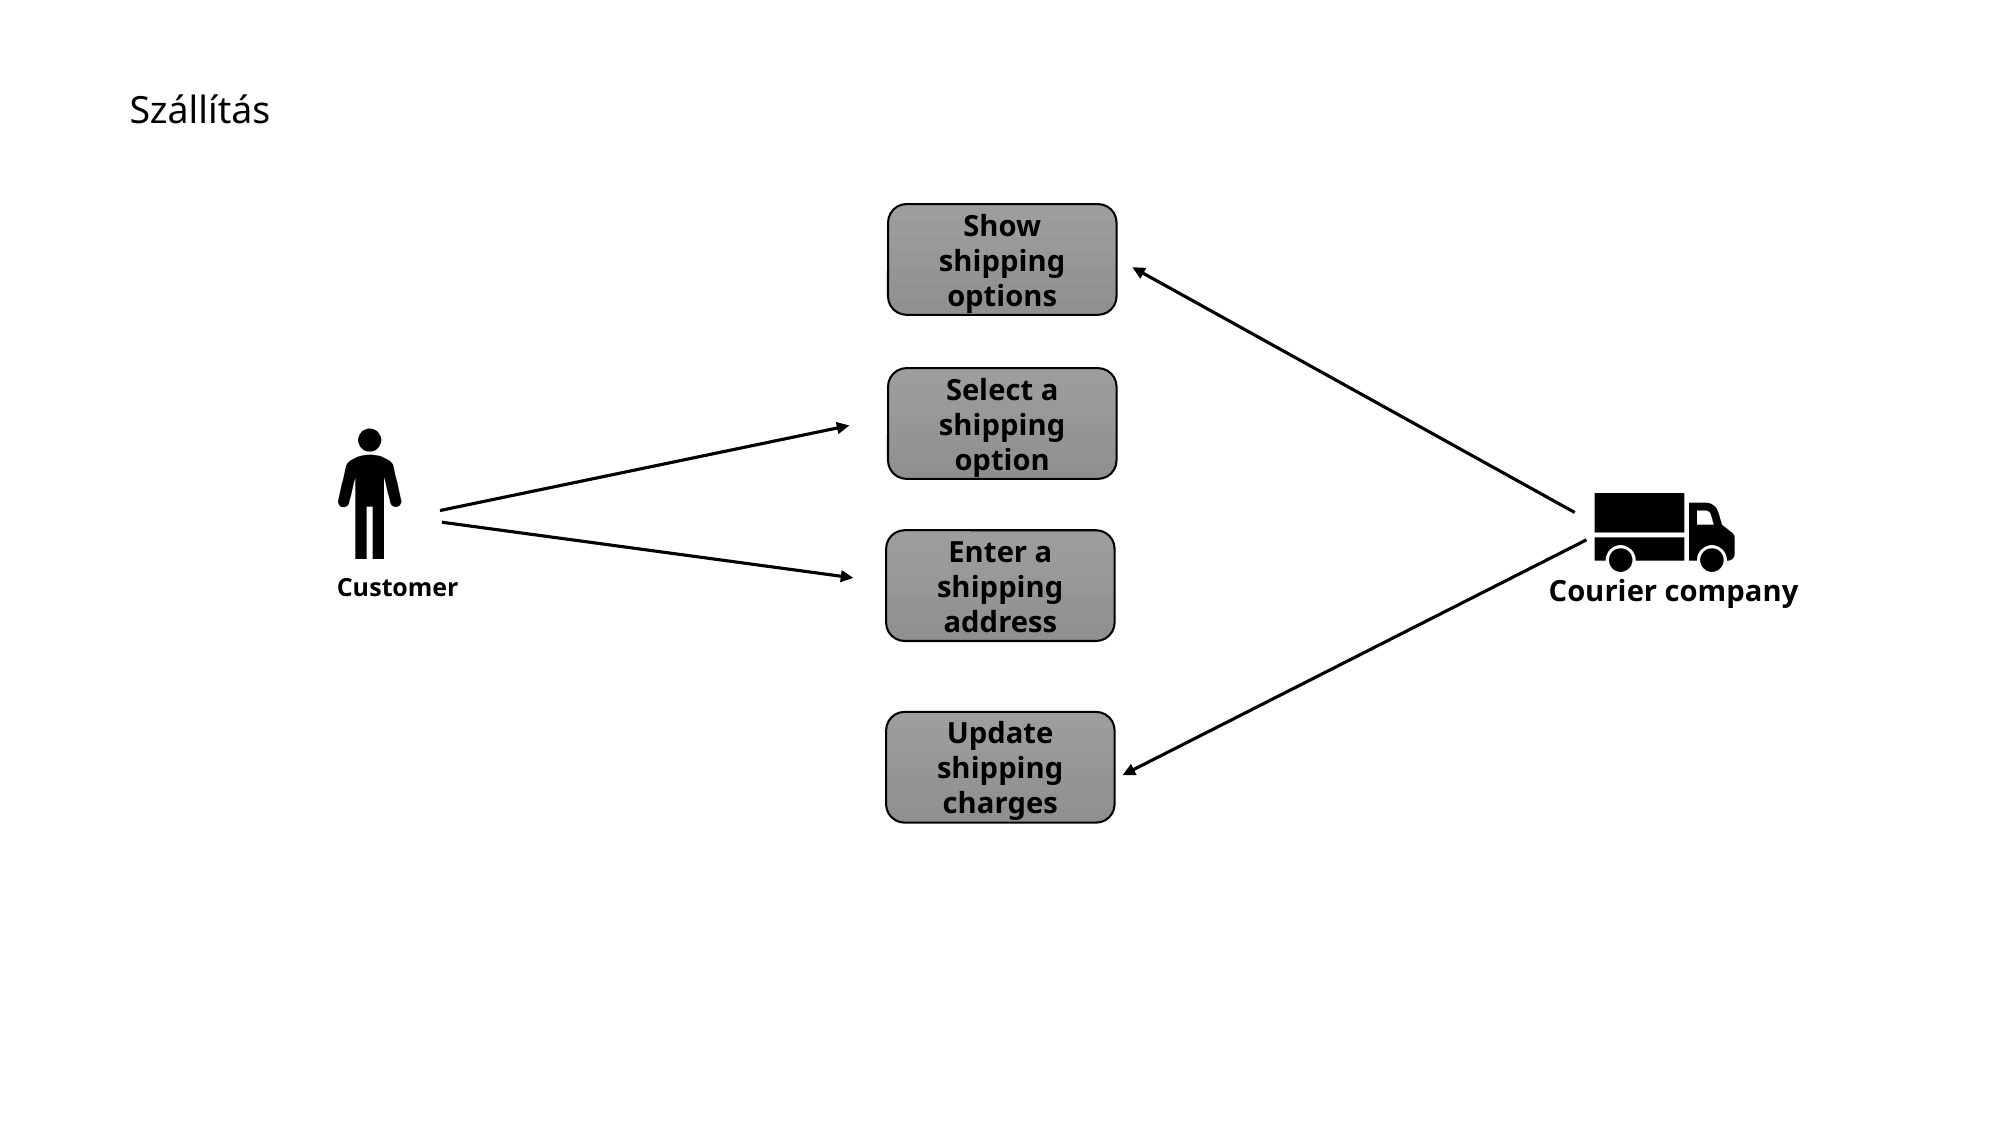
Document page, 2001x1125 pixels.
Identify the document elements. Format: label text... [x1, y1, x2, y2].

text_box Update shipping charges [885, 710, 1116, 824]
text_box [1122, 539, 1587, 776]
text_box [439, 424, 850, 511]
text_box Customer​ [321, 564, 479, 609]
text_box Show shipping options [886, 203, 1118, 316]
text_box Szállítás [114, 78, 384, 139]
picture [299, 423, 439, 563]
text_box Courier company​ [1587, 564, 1984, 615]
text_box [441, 521, 854, 579]
picture [1588, 455, 1740, 607]
text_box Enter a shipping address [885, 529, 1116, 643]
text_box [1131, 266, 1576, 513]
text_box Select a shipping option [886, 367, 1118, 480]
